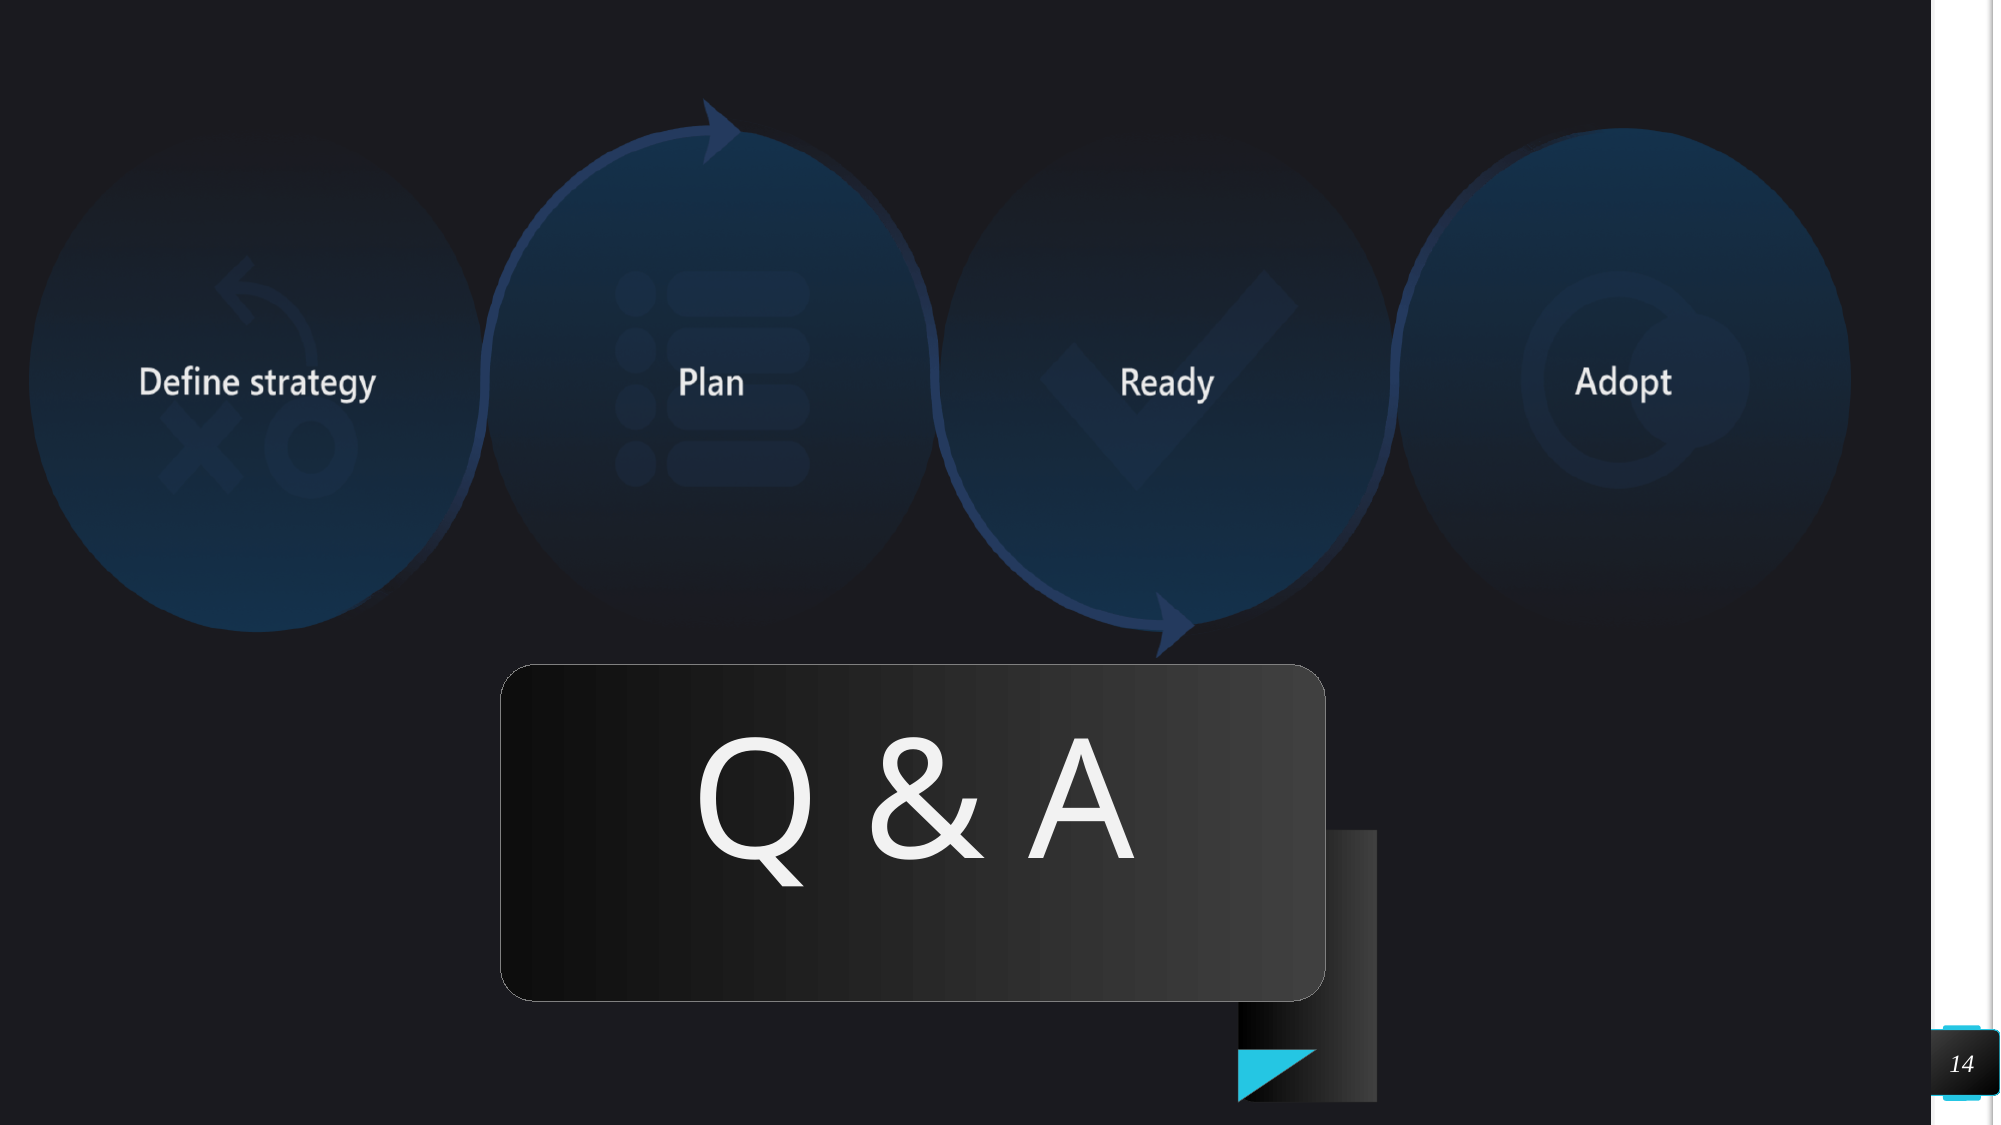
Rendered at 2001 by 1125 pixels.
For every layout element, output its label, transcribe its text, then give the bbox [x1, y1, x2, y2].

slide_number 14 [1931, 1029, 2000, 1096]
picture [0, 0, 1931, 1125]
